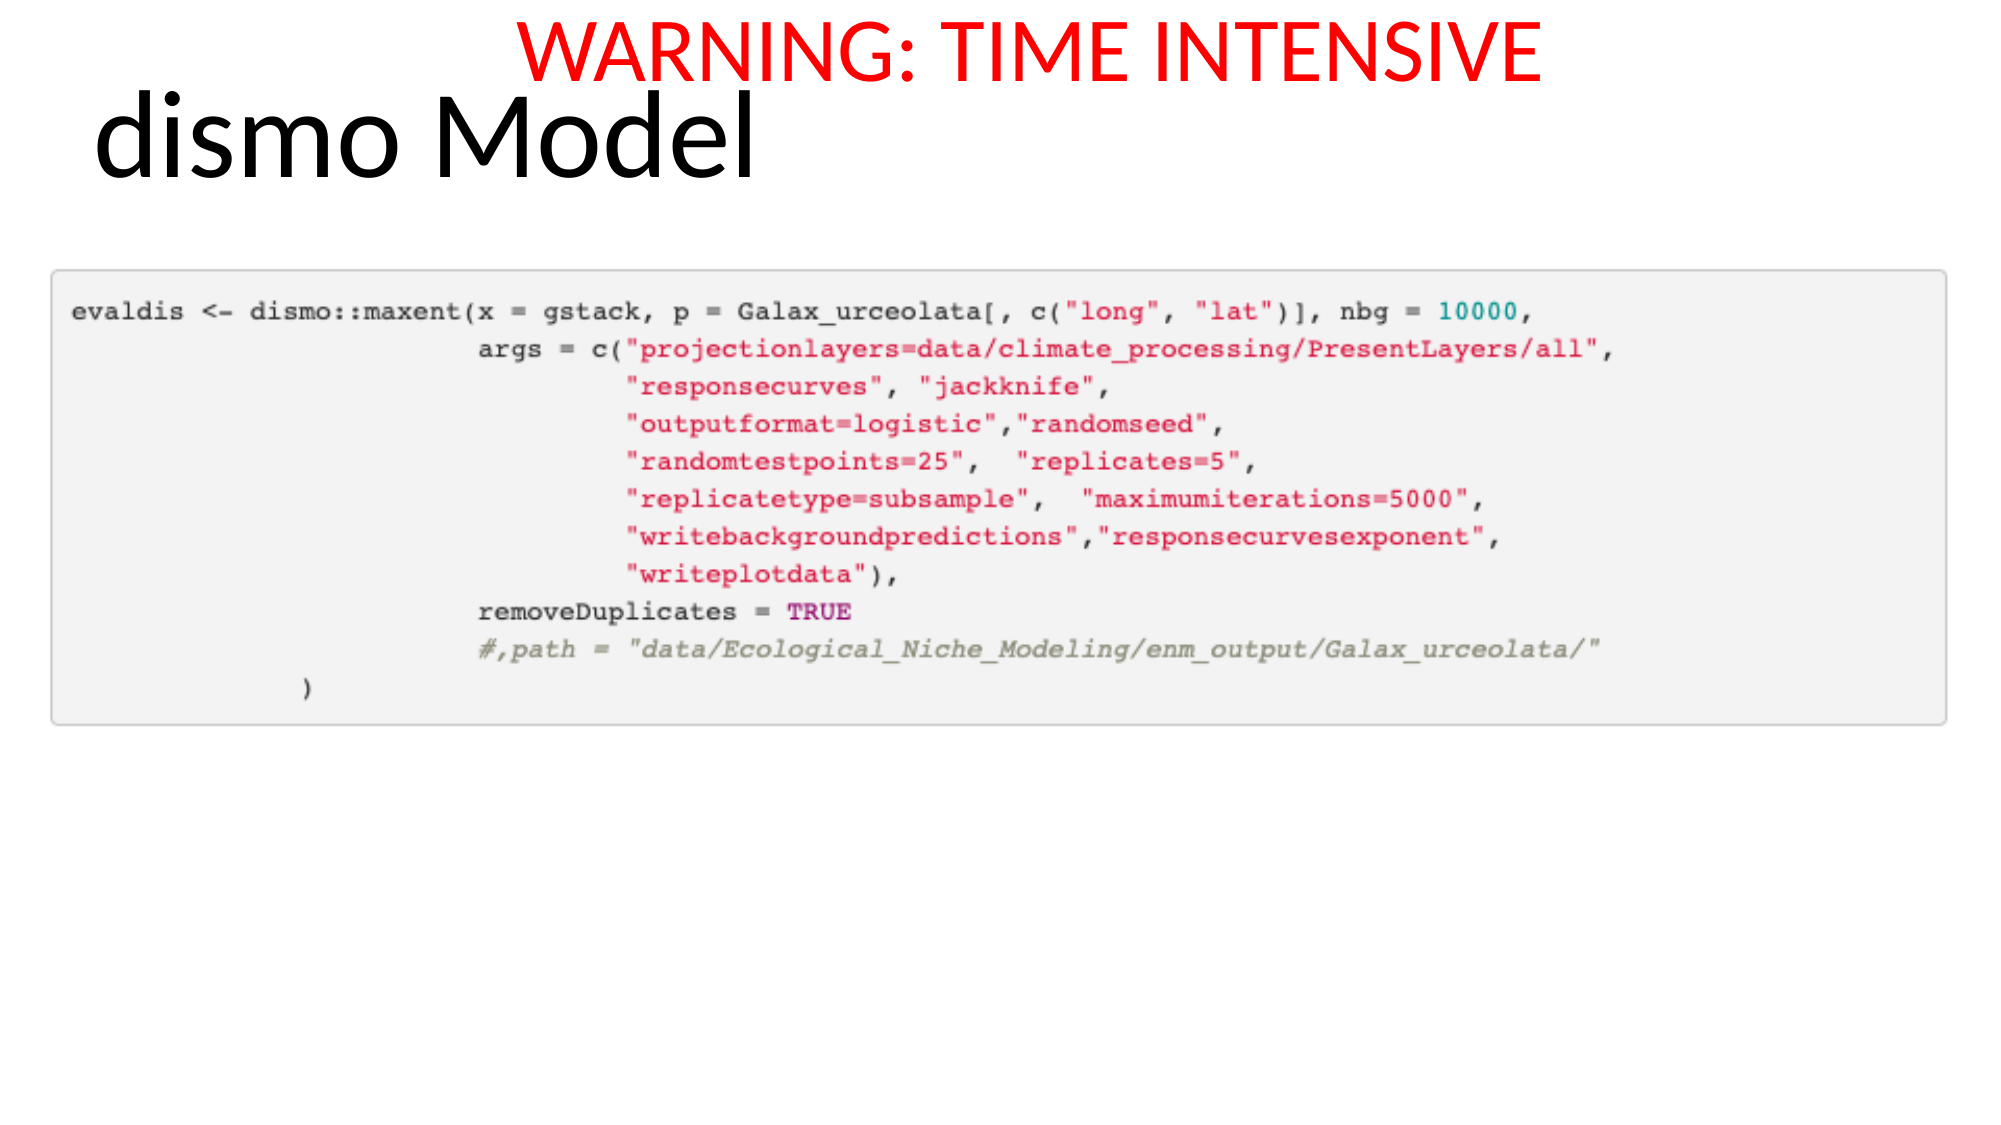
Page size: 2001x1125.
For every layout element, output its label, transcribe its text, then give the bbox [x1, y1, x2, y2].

text_box dismo Model [78, 44, 804, 210]
picture [45, 251, 1954, 740]
text_box WARNING: TIME INTENSIVE [507, 0, 1555, 109]
